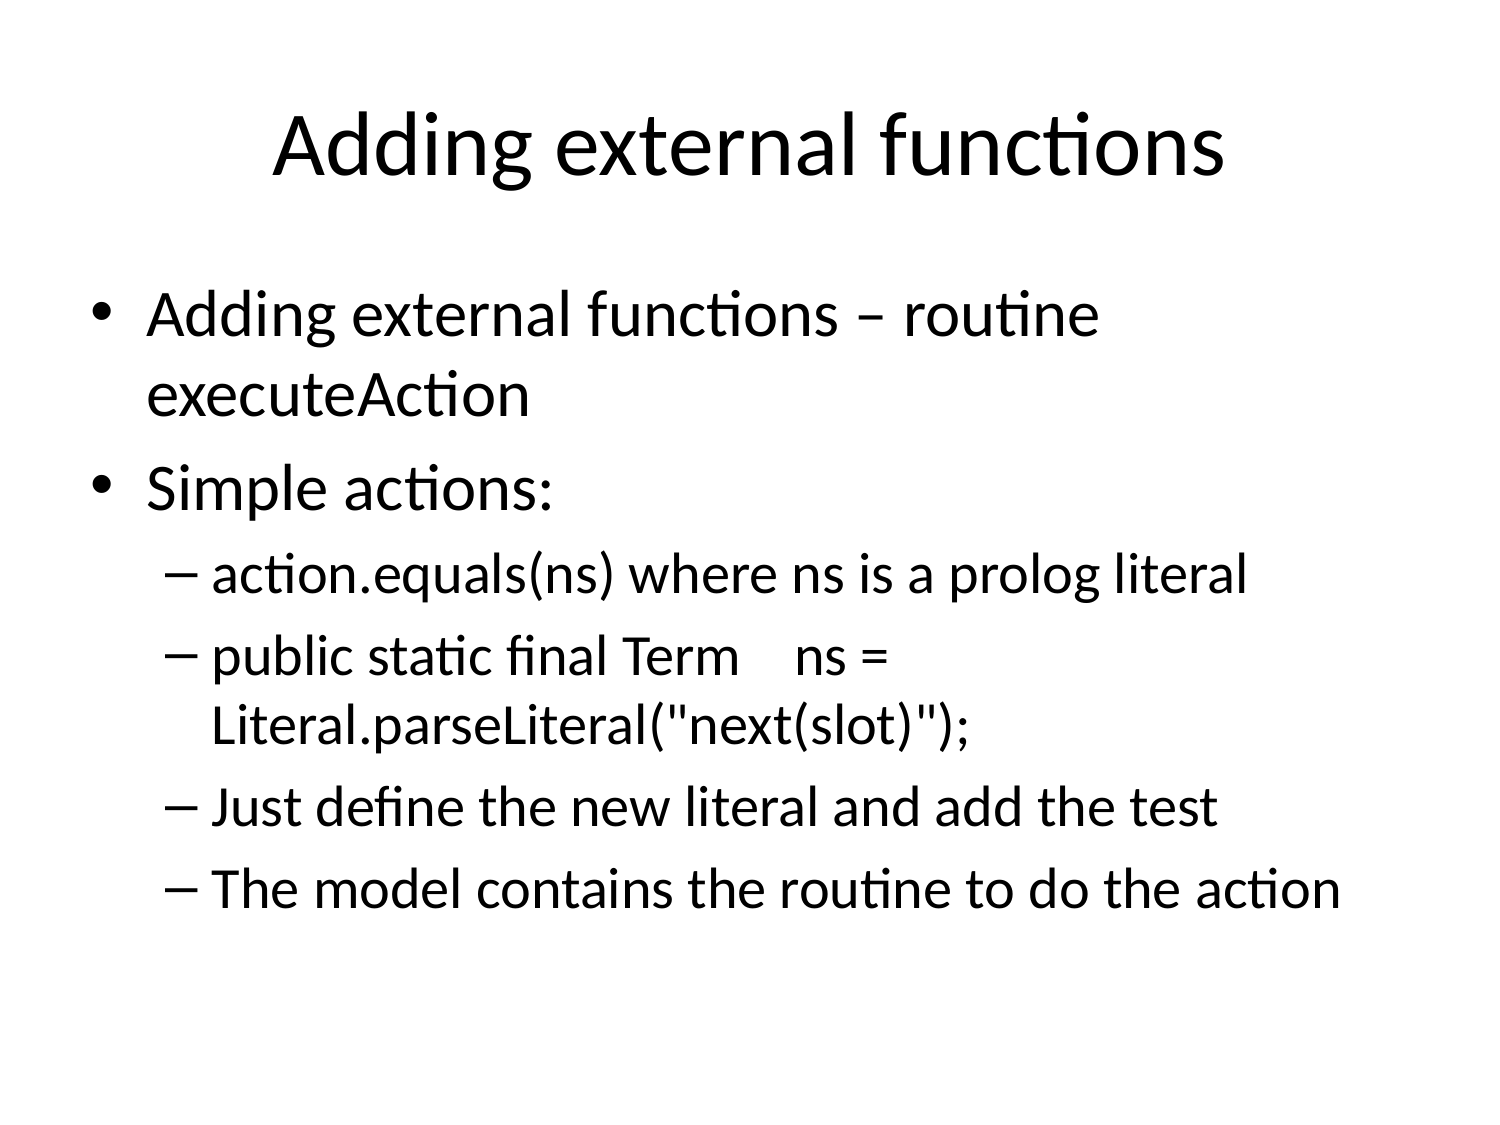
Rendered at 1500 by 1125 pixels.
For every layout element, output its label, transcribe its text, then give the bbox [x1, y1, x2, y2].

list Adding external functions – routine executeAction Simple actions: action.equals(ns) where ns is a prolog literal public static final Term ns = Literal.parseLiteral("next(slot)"); Just define the new literal and add the test The model contains the routine to do the action [75, 262, 1425, 1005]
title Adding external functions [75, 45, 1425, 233]
